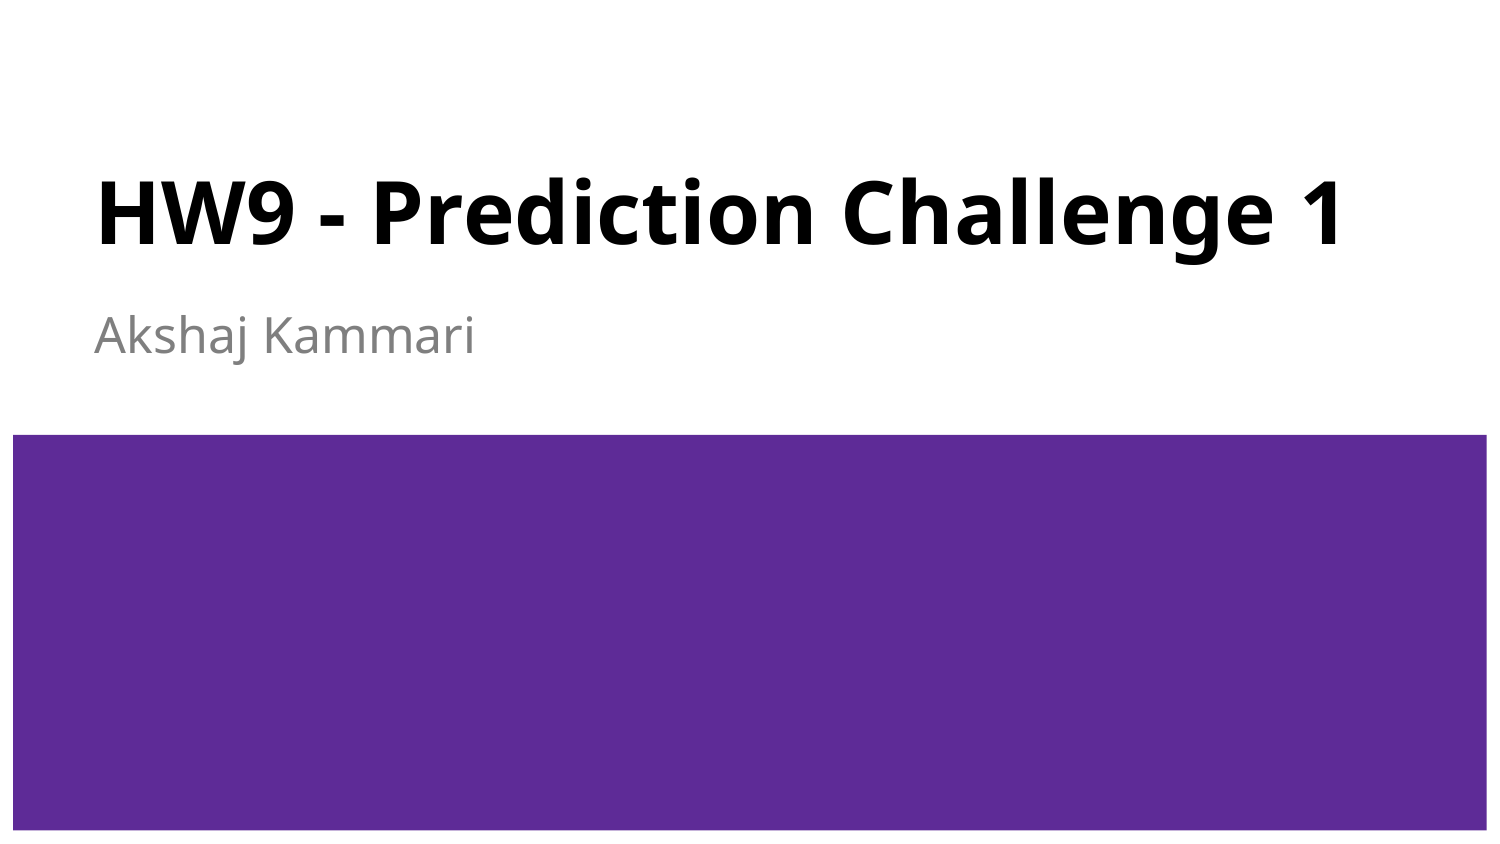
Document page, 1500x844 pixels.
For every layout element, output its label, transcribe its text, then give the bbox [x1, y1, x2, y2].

title HW9 - Prediction Challenge 1 [79, 43, 1423, 285]
subtitle Akshaj Kammari [79, 285, 1423, 427]
